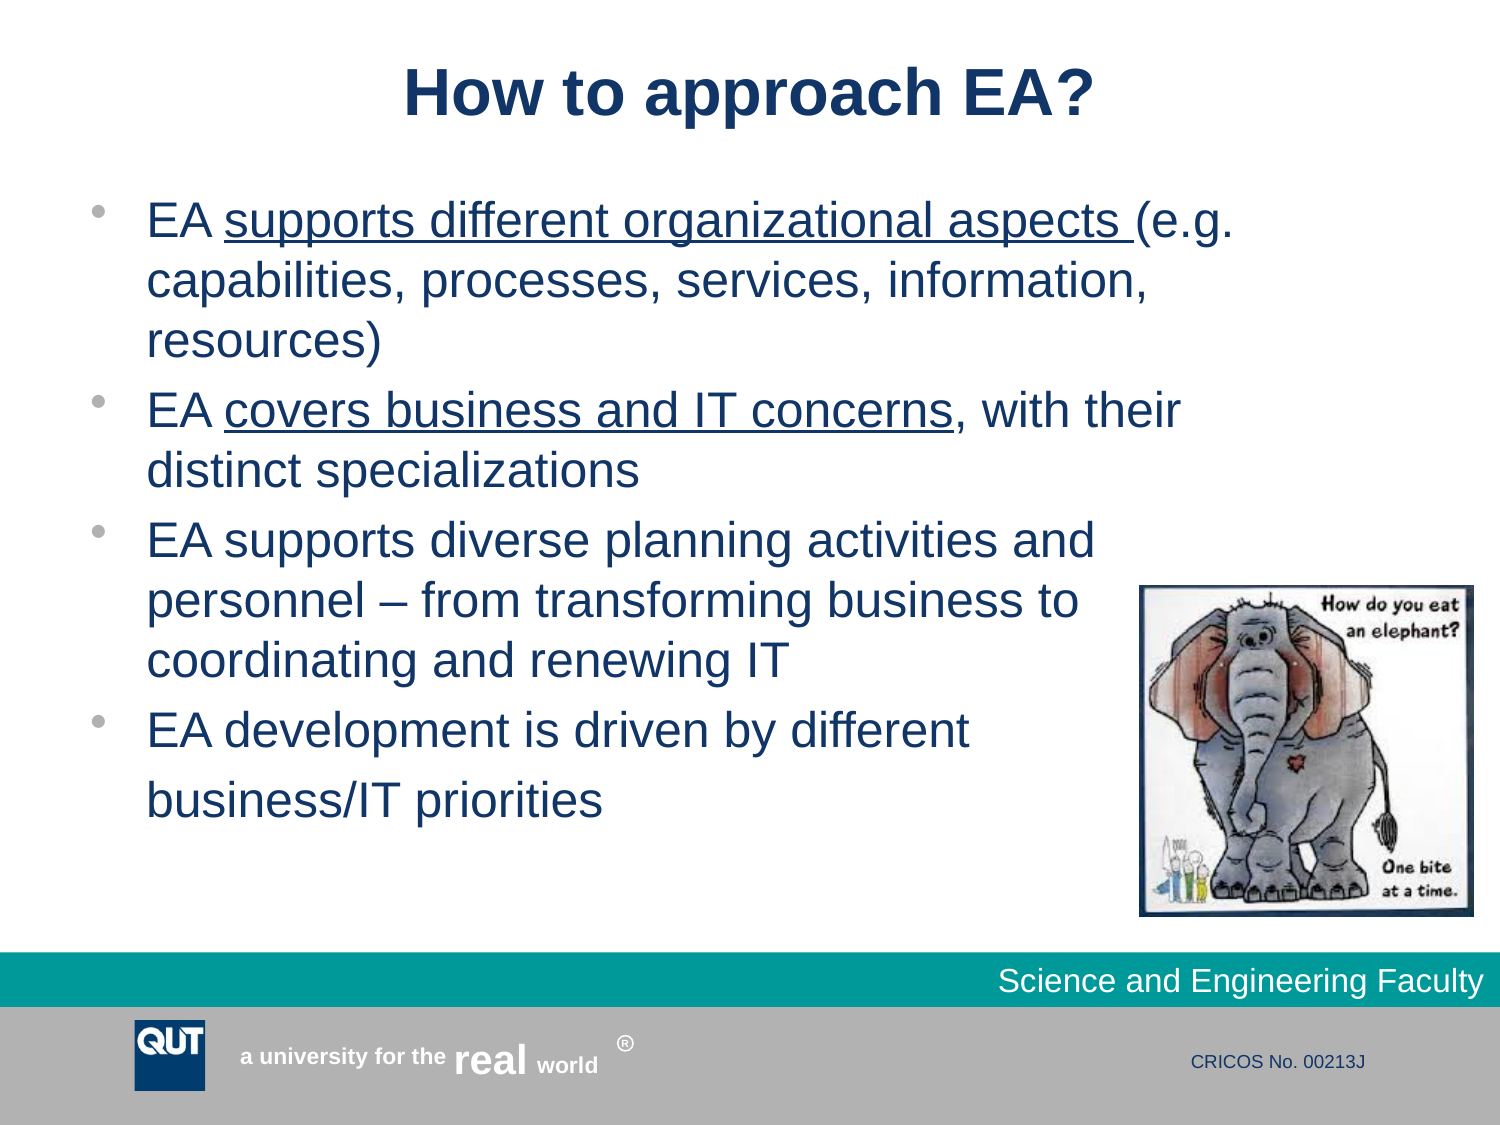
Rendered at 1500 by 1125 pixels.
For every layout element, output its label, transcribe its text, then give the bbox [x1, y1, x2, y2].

picture [134, 1020, 206, 1091]
title How to approach EA? [74, 0, 1426, 184]
list EA supports different organizational aspects (e.g. capabilities, processes, services, information, resources) EA covers business and IT concerns, with their distinct specializations EA supports diverse planning activities and personnel – from transforming business to coordinating and renewing IT EA development is driven by different business/IT priorities [74, 179, 1270, 835]
picture [1139, 584, 1474, 918]
